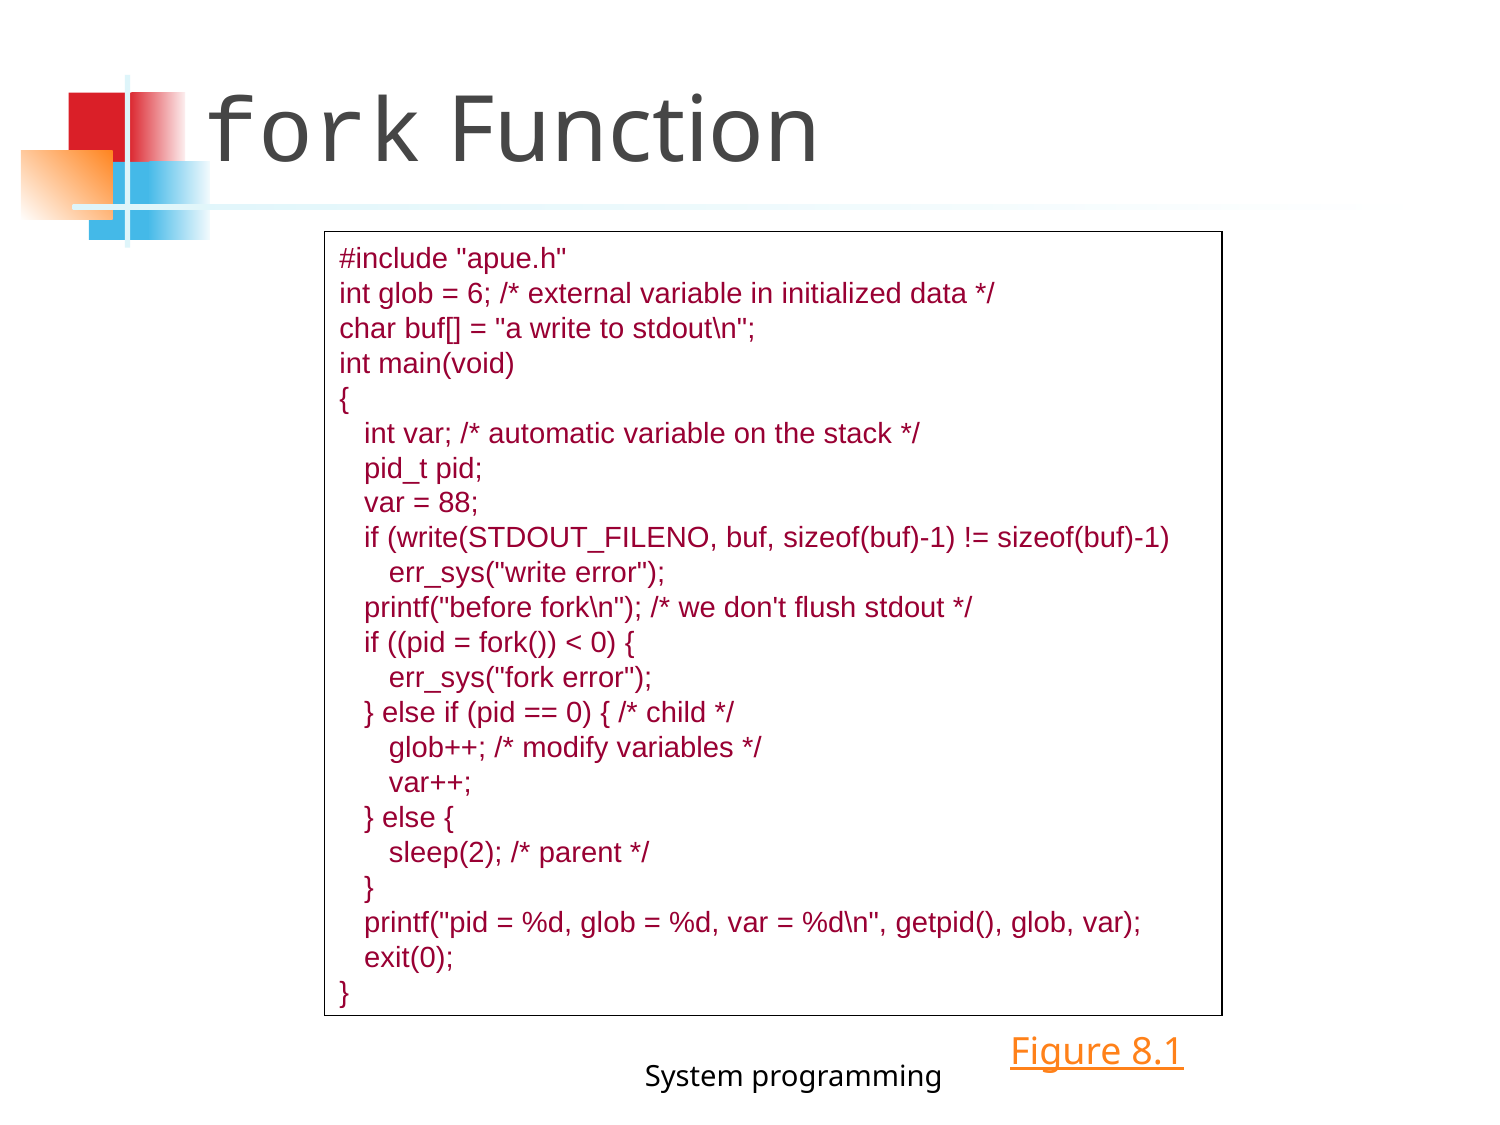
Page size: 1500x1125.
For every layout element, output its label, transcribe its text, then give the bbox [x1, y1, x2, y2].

text_box #include "apue.h" int glob = 6; /* external variable in initialized data */ char buf[] = "a write to stdout\n"; int main(void) { int var; /* automatic variable on the stack */ pid_t pid; var = 88; if (write(STDOUT_FILENO, buf, sizeof(buf)-1) != sizeof(buf)-1) err_sys("write error"); printf("before fork\n"); /* we don't flush stdout */ if ((pid = fork()) < 0) { err_sys("fork error"); } else if (pid == 0) { /* child */ glob++; /* modify variables */ var++; } else { sleep(2); /* parent */ } printf("pid = %d, glob = %d, var = %d\n", getpid(), glob, var); exit(0); } [324, 231, 1223, 1016]
text_box Figure 8.1 [995, 1024, 1200, 1081]
title fork Function [188, 34, 1468, 188]
